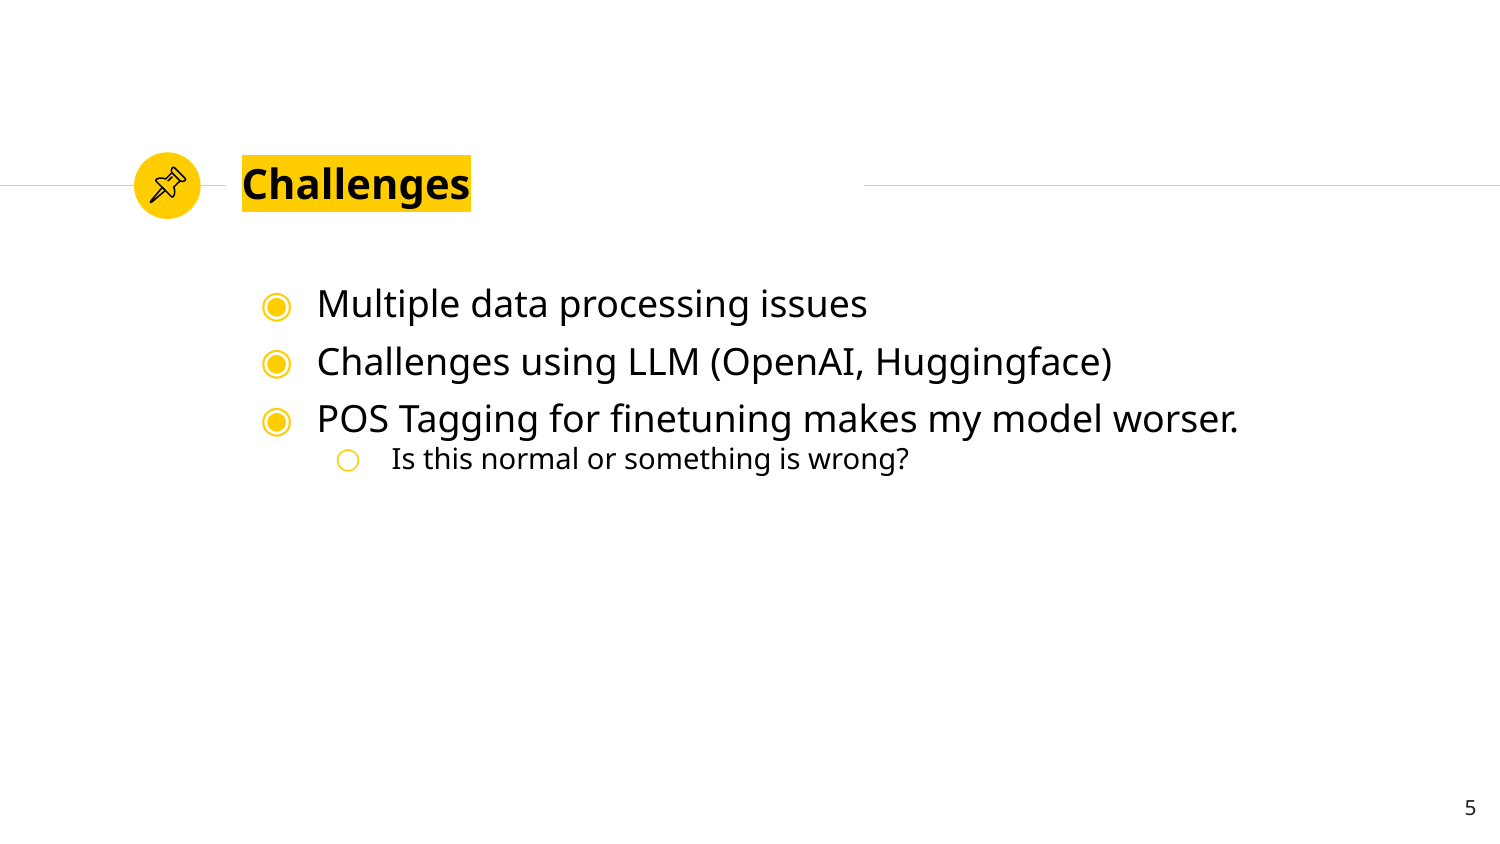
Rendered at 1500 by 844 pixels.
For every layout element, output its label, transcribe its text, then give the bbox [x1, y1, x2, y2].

slide_number 5 [1401, 779, 1492, 844]
list Multiple data processing issues Challenges using LLM (OpenAI, Huggingface) POS Tagging for finetuning makes my model worser. Is this normal or something is wrong? [226, 265, 1344, 776]
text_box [150, 166, 186, 203]
title Challenges [226, 146, 863, 219]
